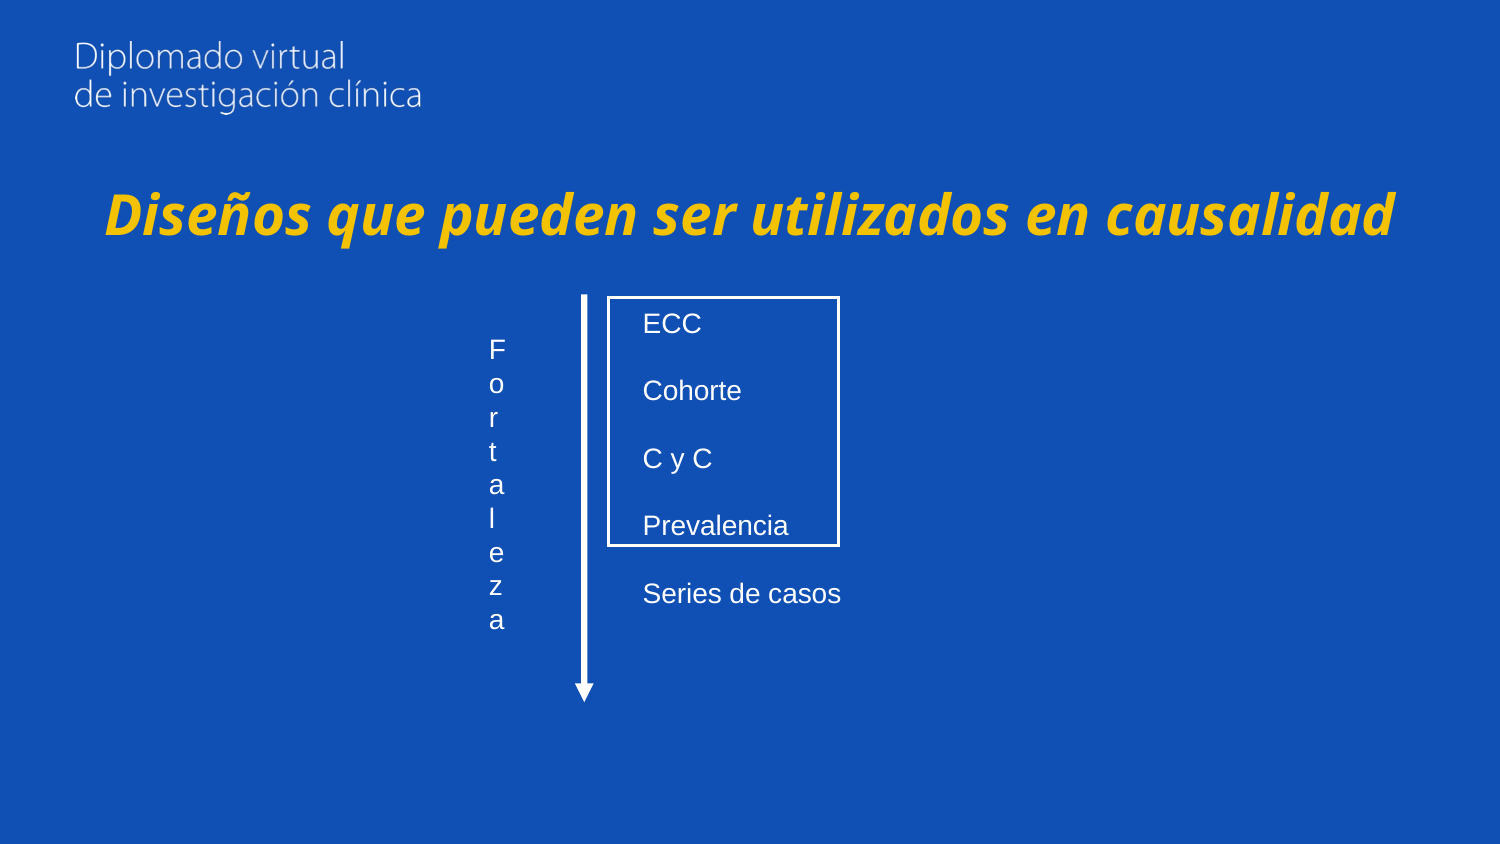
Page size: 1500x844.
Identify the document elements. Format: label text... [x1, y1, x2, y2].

text_box For taleza [474, 324, 519, 677]
text_box ECC Cohorte C y C Prevalencia Series de casos [627, 297, 865, 617]
text_box [608, 297, 839, 546]
text_box [578, 294, 591, 703]
title Diseños que pueden ser utilizados en causalidad [75, 167, 1425, 258]
picture [75, 41, 421, 115]
